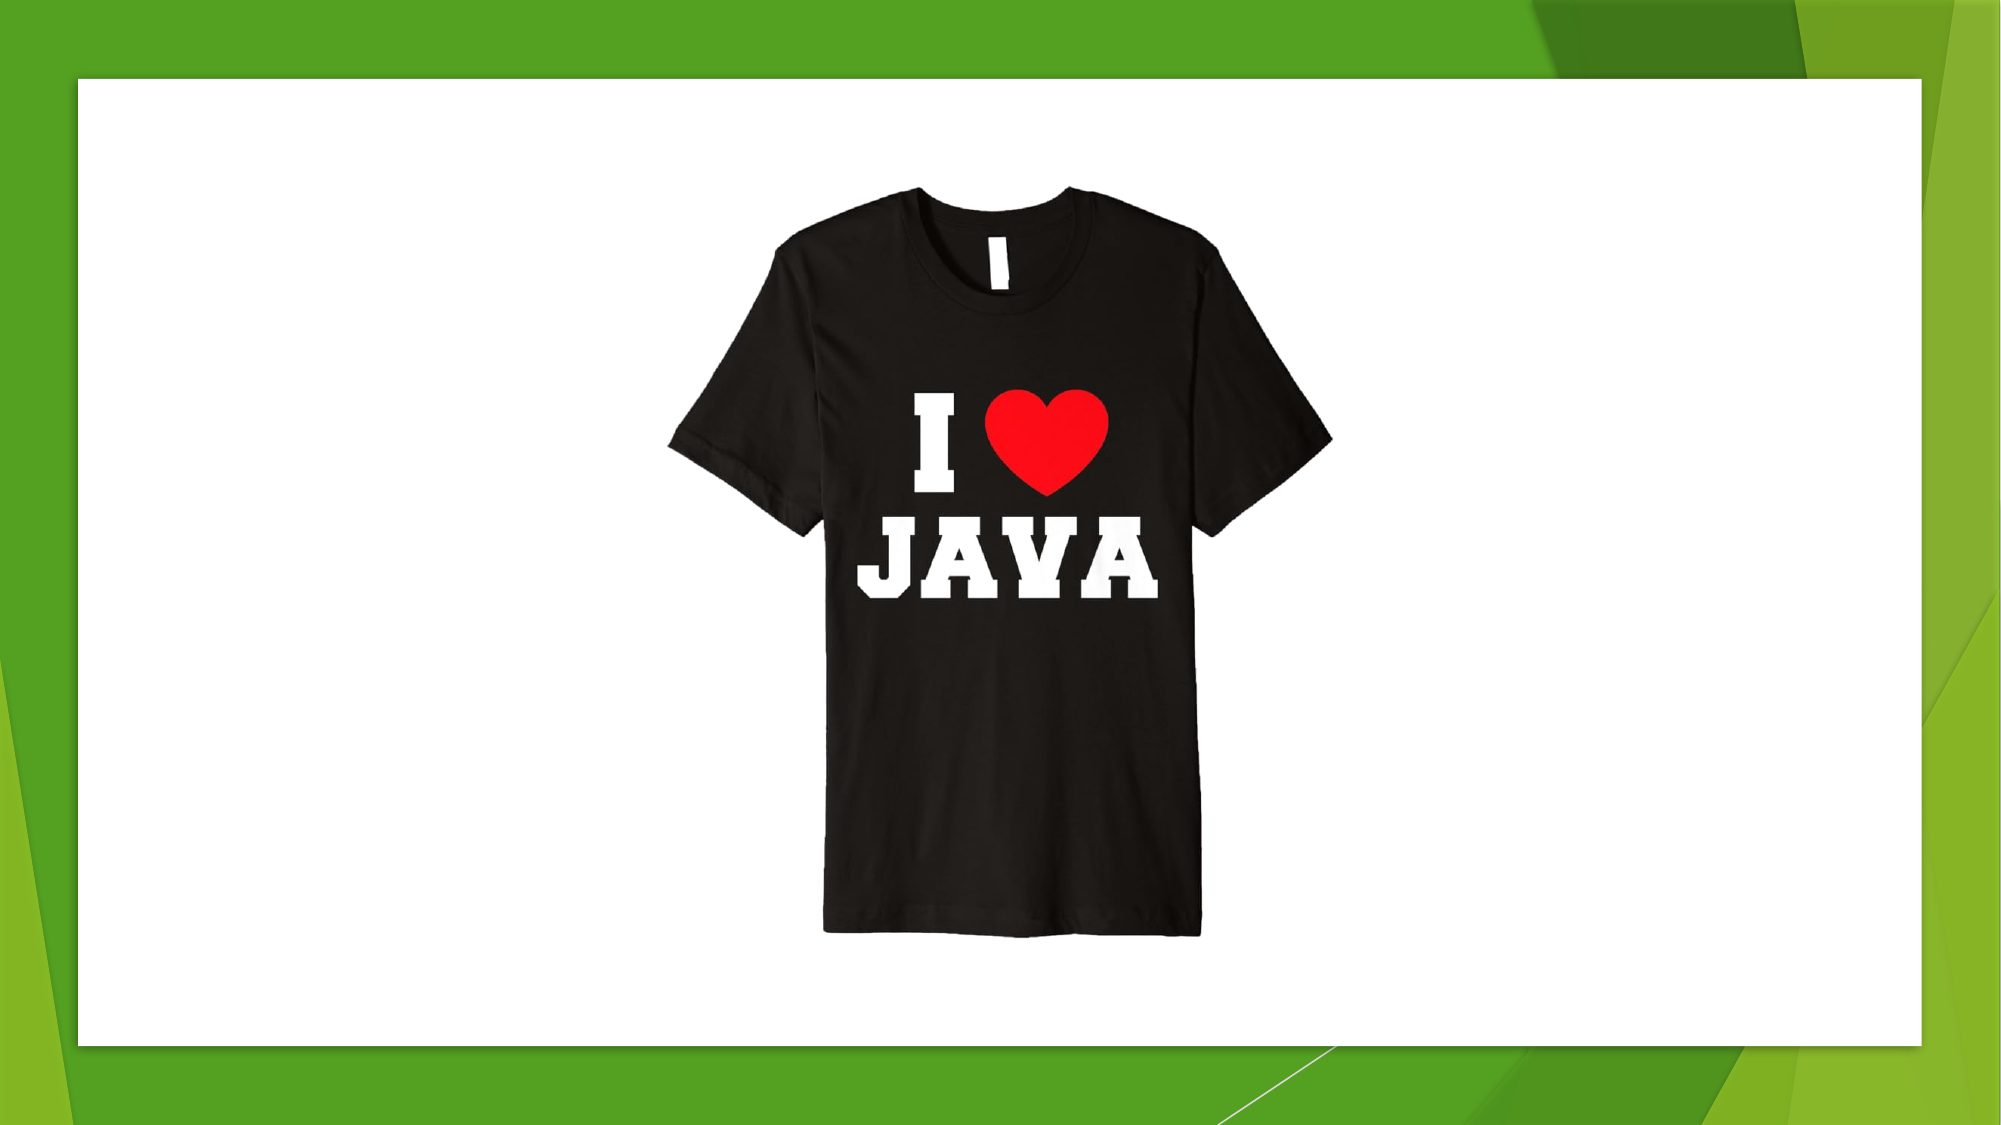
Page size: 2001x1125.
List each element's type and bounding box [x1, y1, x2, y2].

text_box [0, 0, 2000, 1125]
list [666, 185, 1334, 940]
